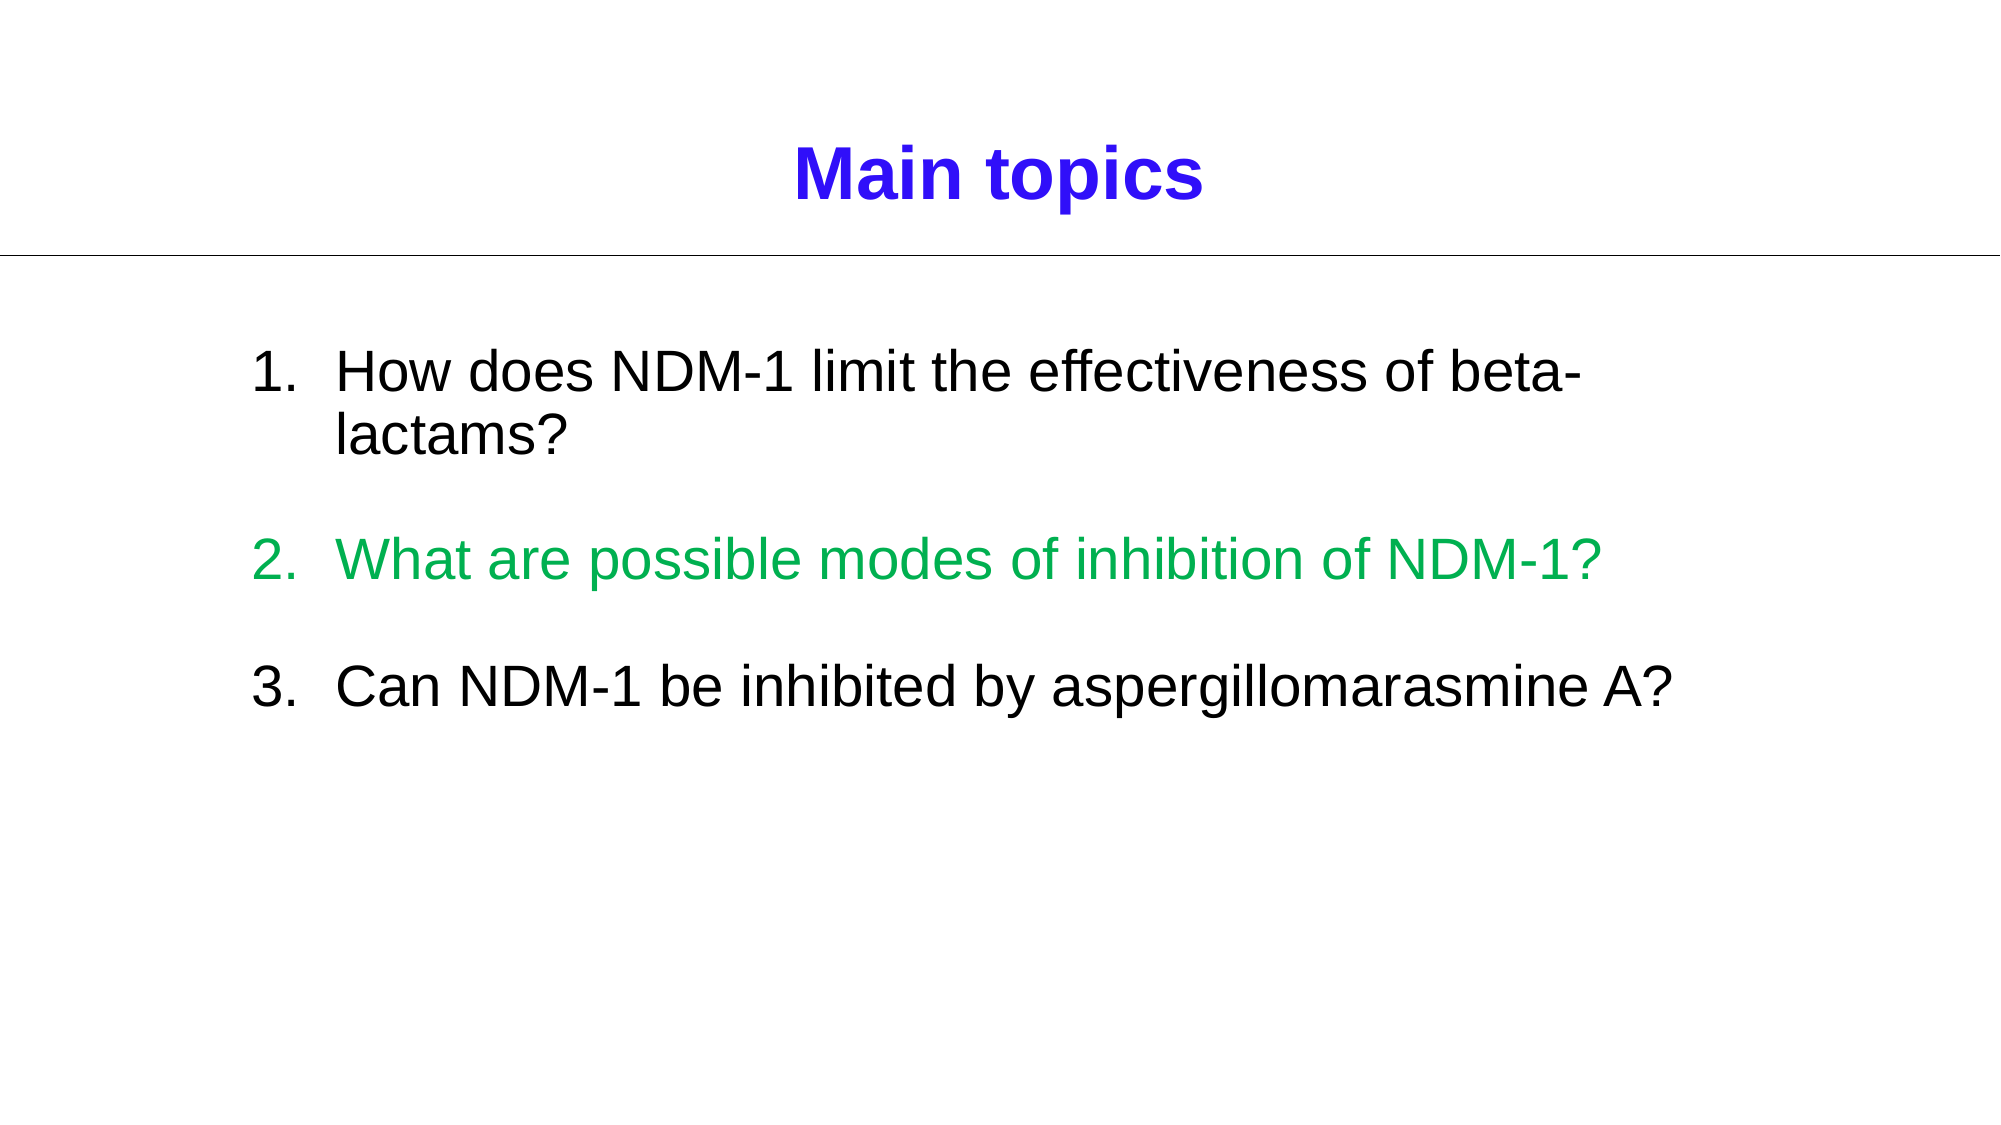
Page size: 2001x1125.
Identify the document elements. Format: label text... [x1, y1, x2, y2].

title Main topics [78, 51, 1922, 223]
subtitle How does NDM-1 limit the effectiveness of beta-lactams? What are possible modes of inhibition of NDM-1? Can NDM-1 be inhibited by aspergillomarasmine A? [236, 333, 1741, 760]
